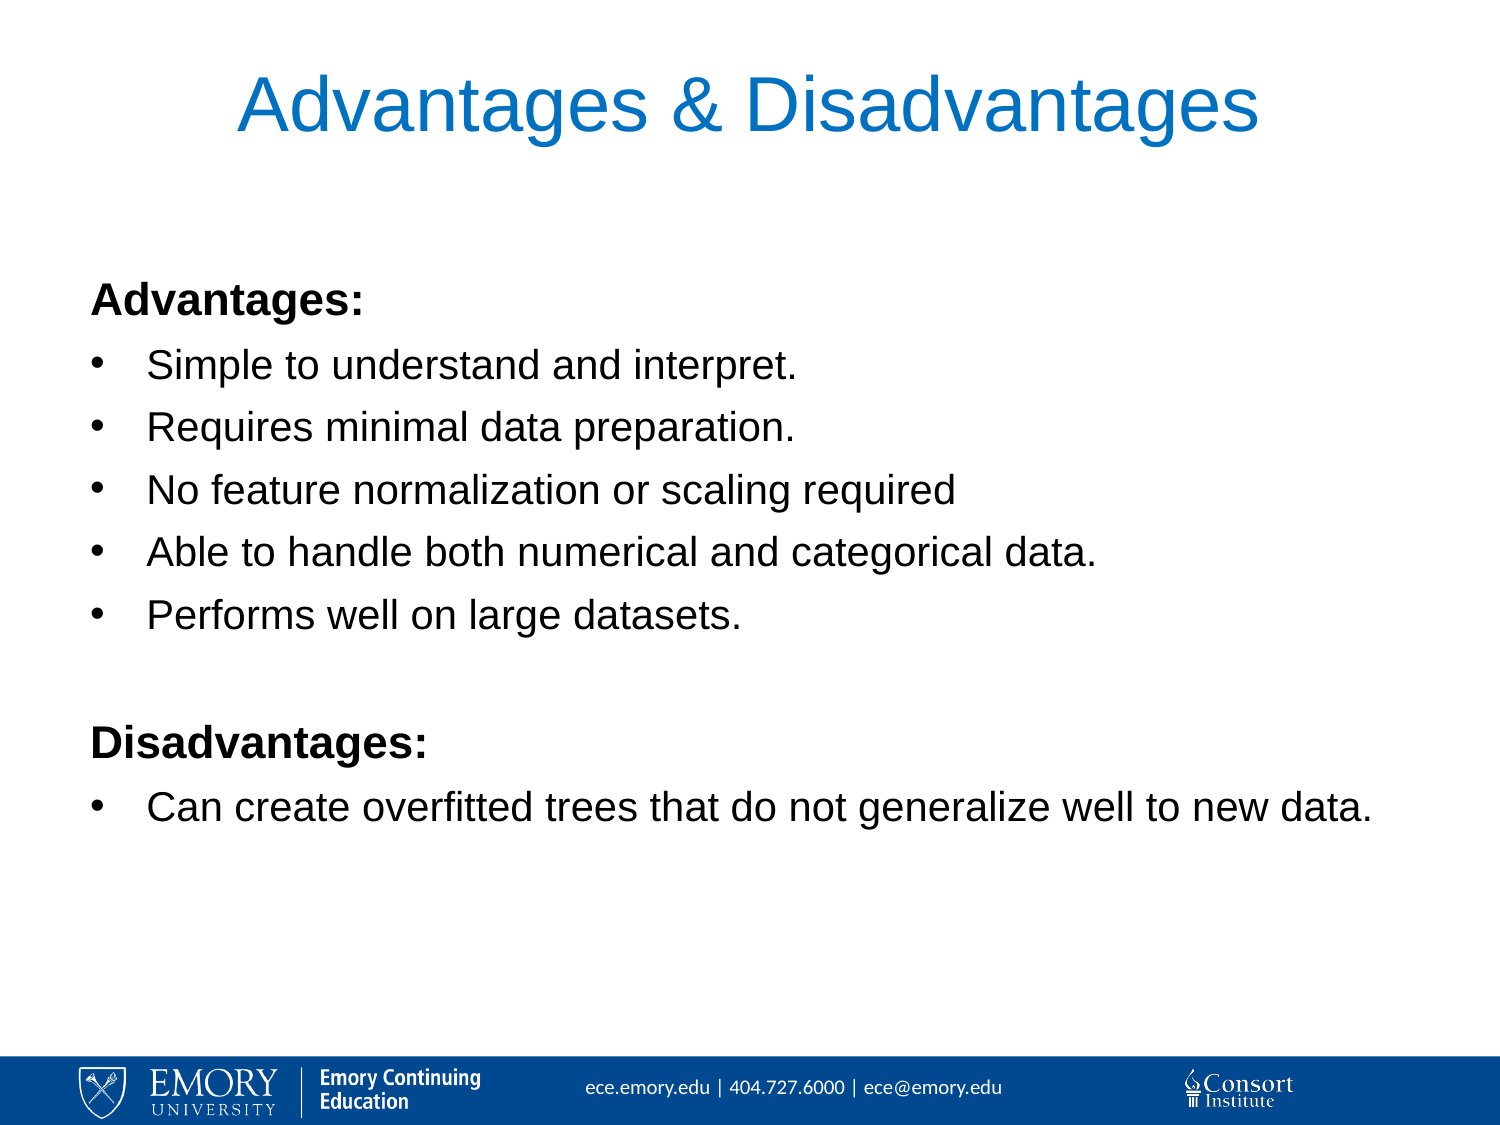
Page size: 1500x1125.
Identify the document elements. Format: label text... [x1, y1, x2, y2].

list Advantages: Simple to understand and interpret. Requires minimal data preparation. No feature normalization or scaling required Able to handle both numerical and categorical data. Performs well on large datasets. Disadvantages: Can create overfitted trees that do not generalize well to new data. [75, 262, 1425, 908]
title Advantages & Disadvantages [75, 45, 1425, 155]
picture [75, 1056, 513, 1125]
picture [1185, 1068, 1294, 1107]
